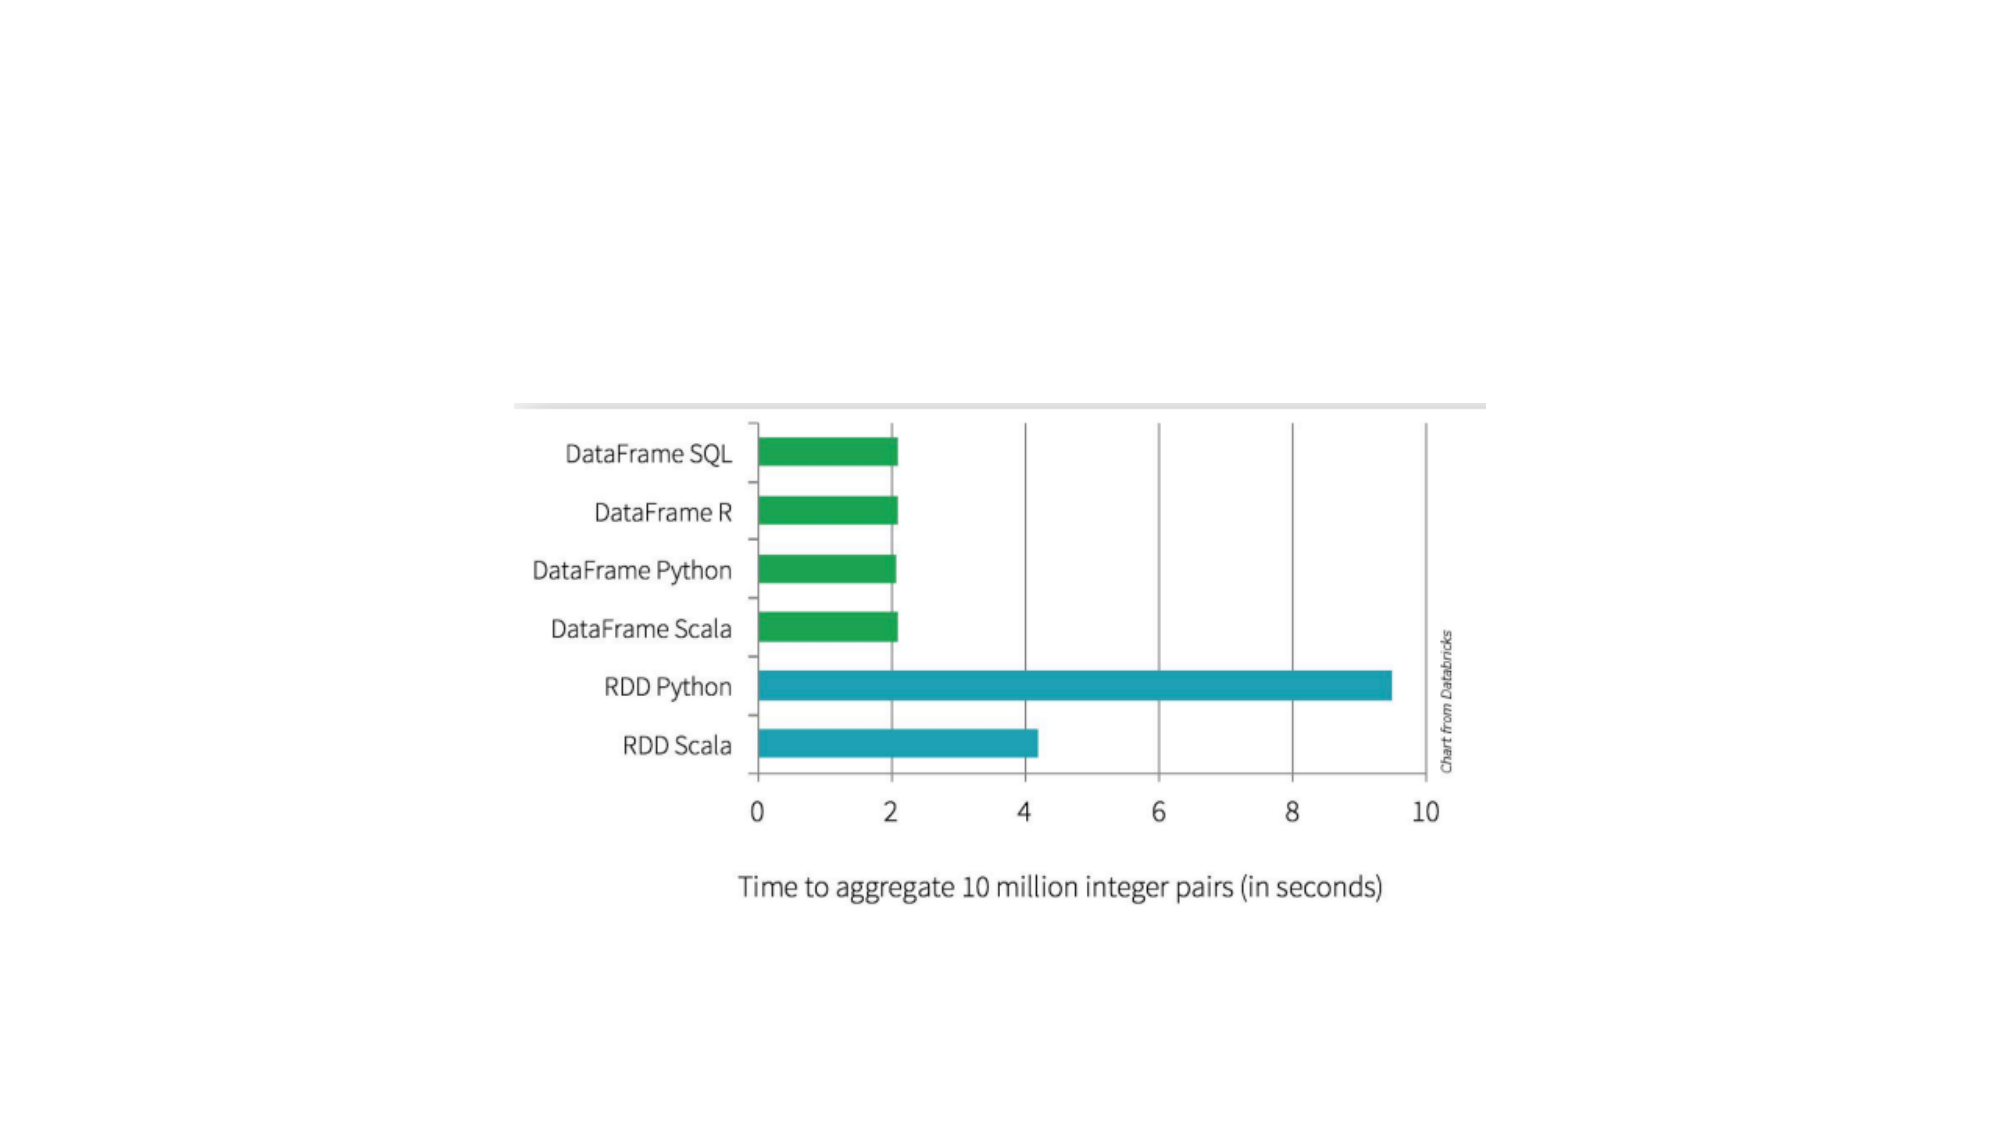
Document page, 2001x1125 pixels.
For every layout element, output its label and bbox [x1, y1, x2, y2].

list [514, 403, 1486, 909]
